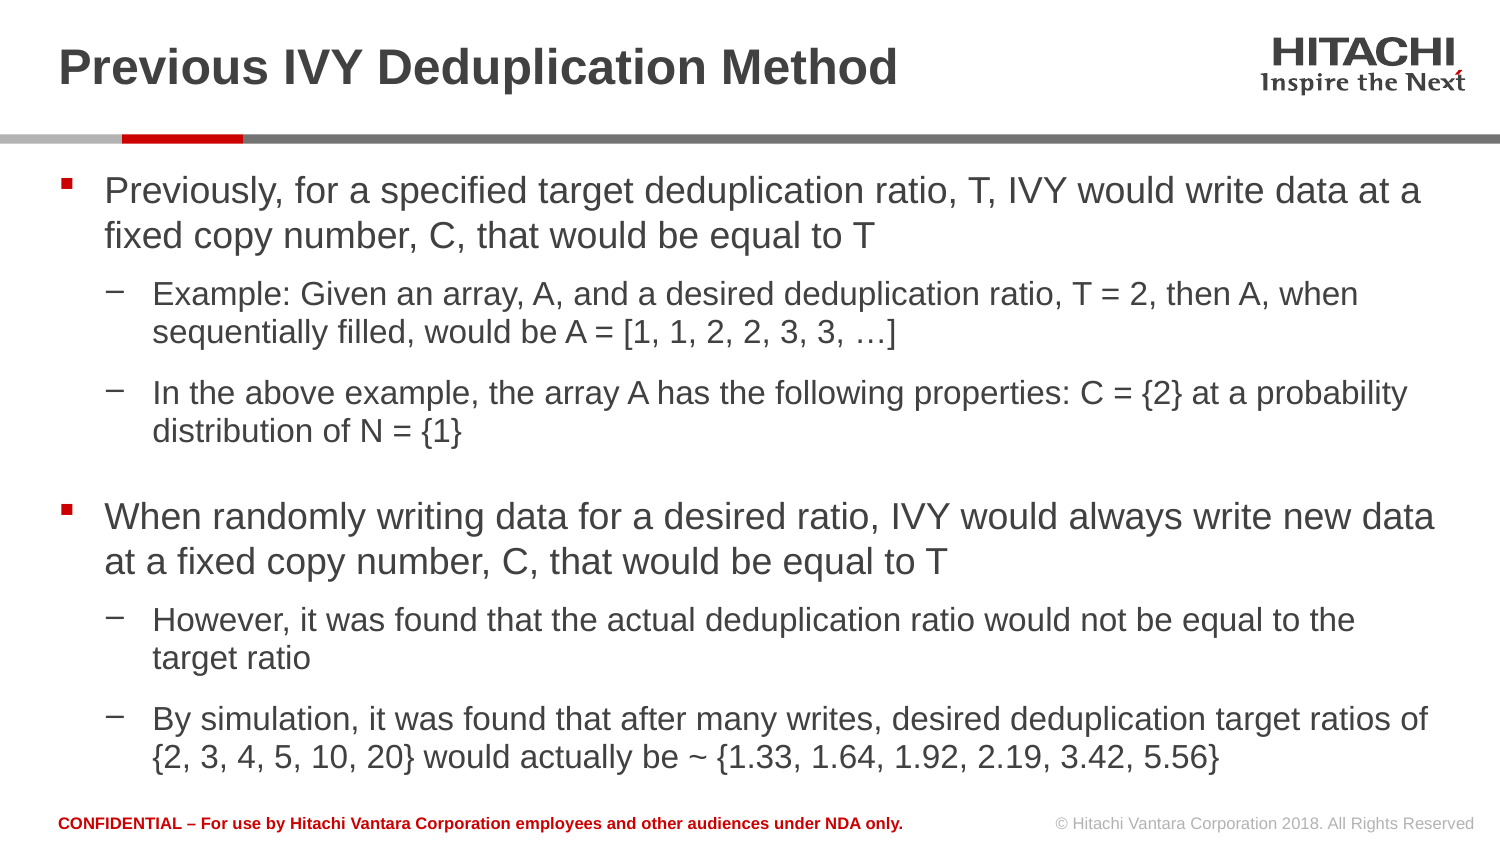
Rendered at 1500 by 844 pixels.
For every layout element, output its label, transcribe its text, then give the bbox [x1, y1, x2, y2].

title Previous IVY Deduplication Method [43, 8, 1200, 129]
list Previously, for a specified target deduplication ratio, T, IVY would write data at a fixed copy number, C, that would be equal to T Example: Given an array, A, and a desired deduplication ratio, T = 2, then A, when sequentially filled, would be A = [1, 1, 2, 2, 3, 3, …] In the above example, the array A has the following properties: C = {2} at a probability distribution of N = {1} When randomly writing data for a desired ratio, IVY would always write new data at a fixed copy number, C, that would be equal to T However, it was found that the actual deduplication ratio would not be equal to the target ratio By simulation, it was found that after many writes, desired deduplication target ratios of {2, 3, 4, 5, 10, 20} would actually be ~ {1.33, 1.64, 1.92, 2.19, 3.42, 5.56} [43, 158, 1452, 796]
